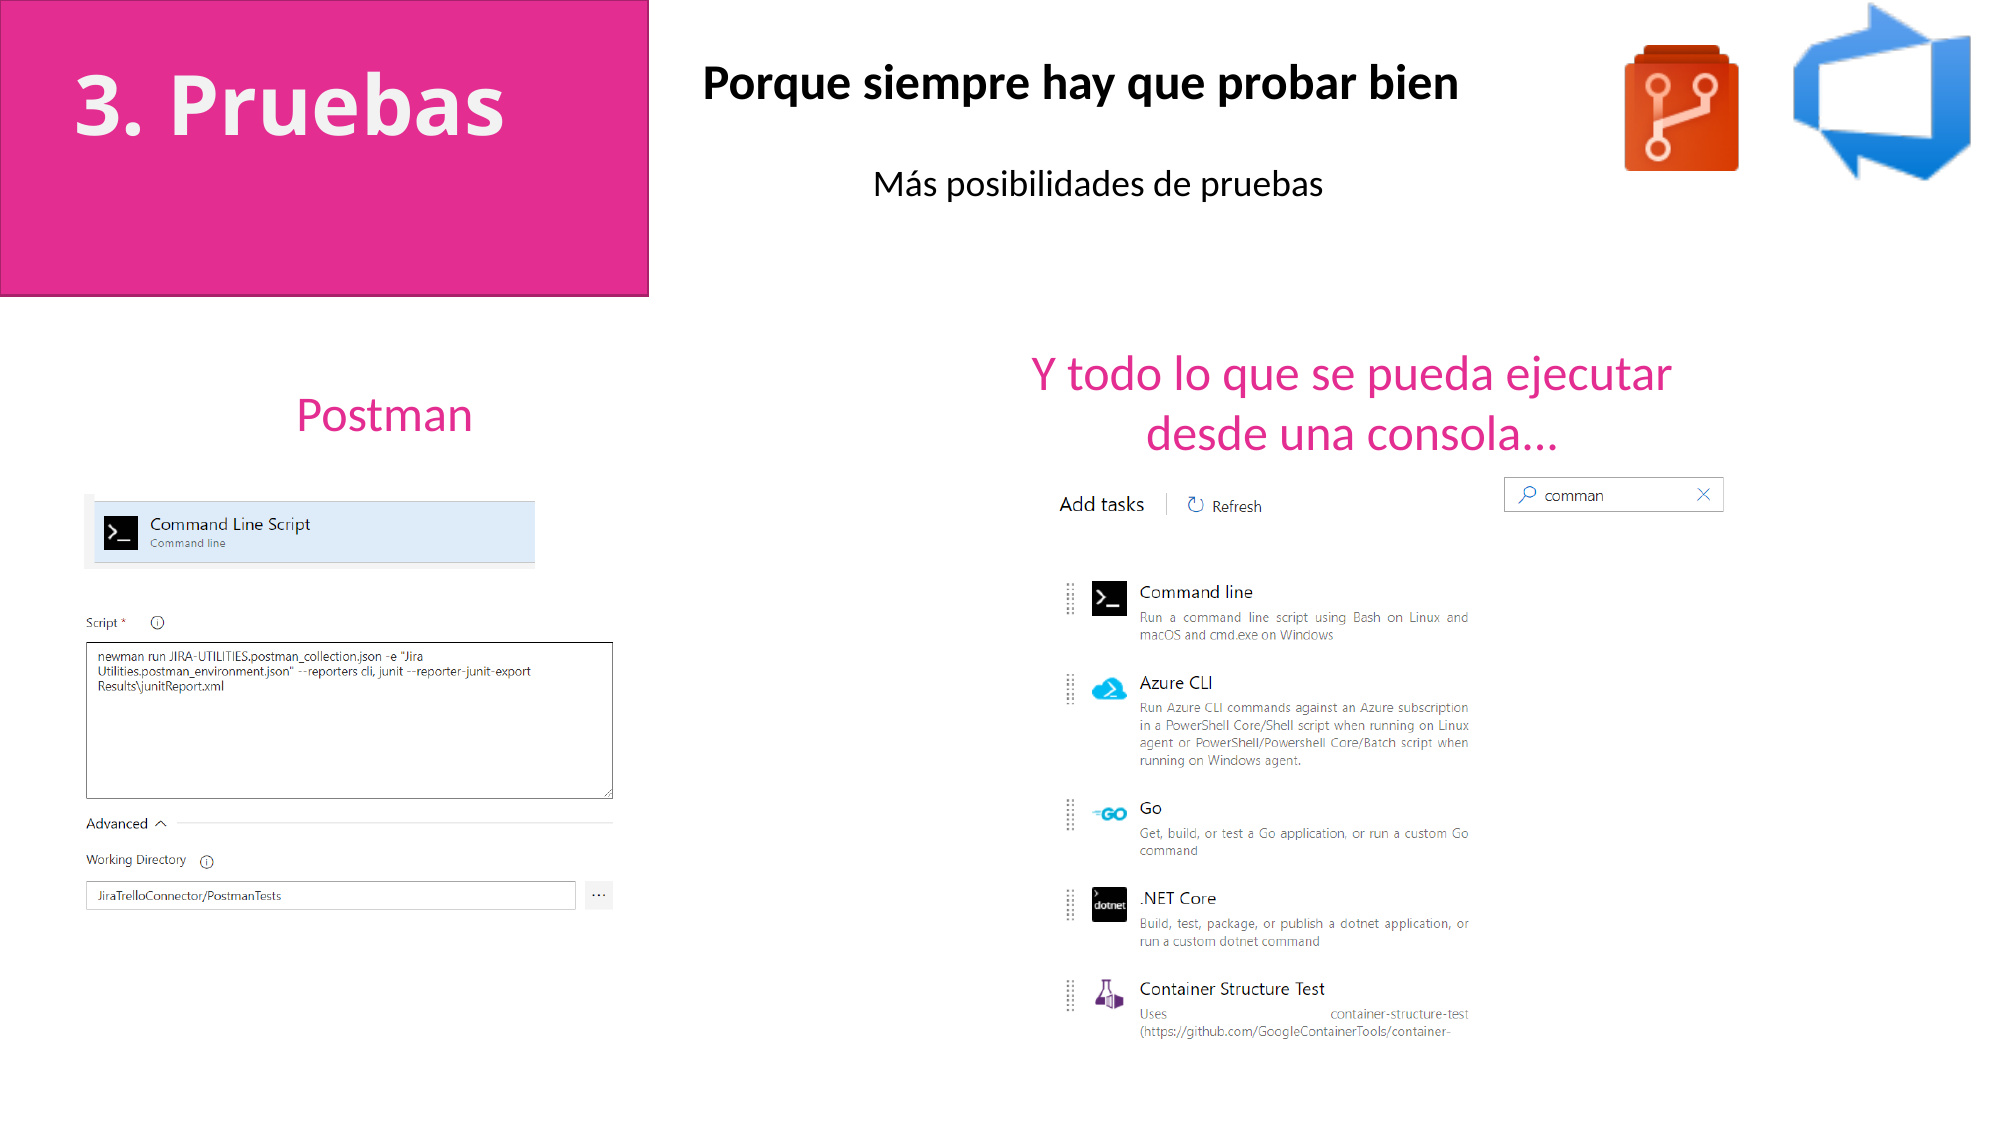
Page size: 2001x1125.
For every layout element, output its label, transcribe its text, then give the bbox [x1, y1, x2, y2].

text_box Porque siempre hay que probar bien [688, 42, 1580, 117]
picture [1784, 0, 1982, 192]
picture [1045, 453, 1731, 1040]
picture [1619, 45, 1745, 171]
text_box Postman [32, 373, 738, 449]
text_box Y todo lo que se pueda ejecutar desde una consola... [999, 332, 1705, 468]
picture [77, 612, 627, 912]
text_box Más posibilidades de pruebas [662, 151, 1535, 212]
title 3. Pruebas [59, 56, 546, 240]
text_box [0, 0, 649, 297]
picture [84, 494, 535, 570]
